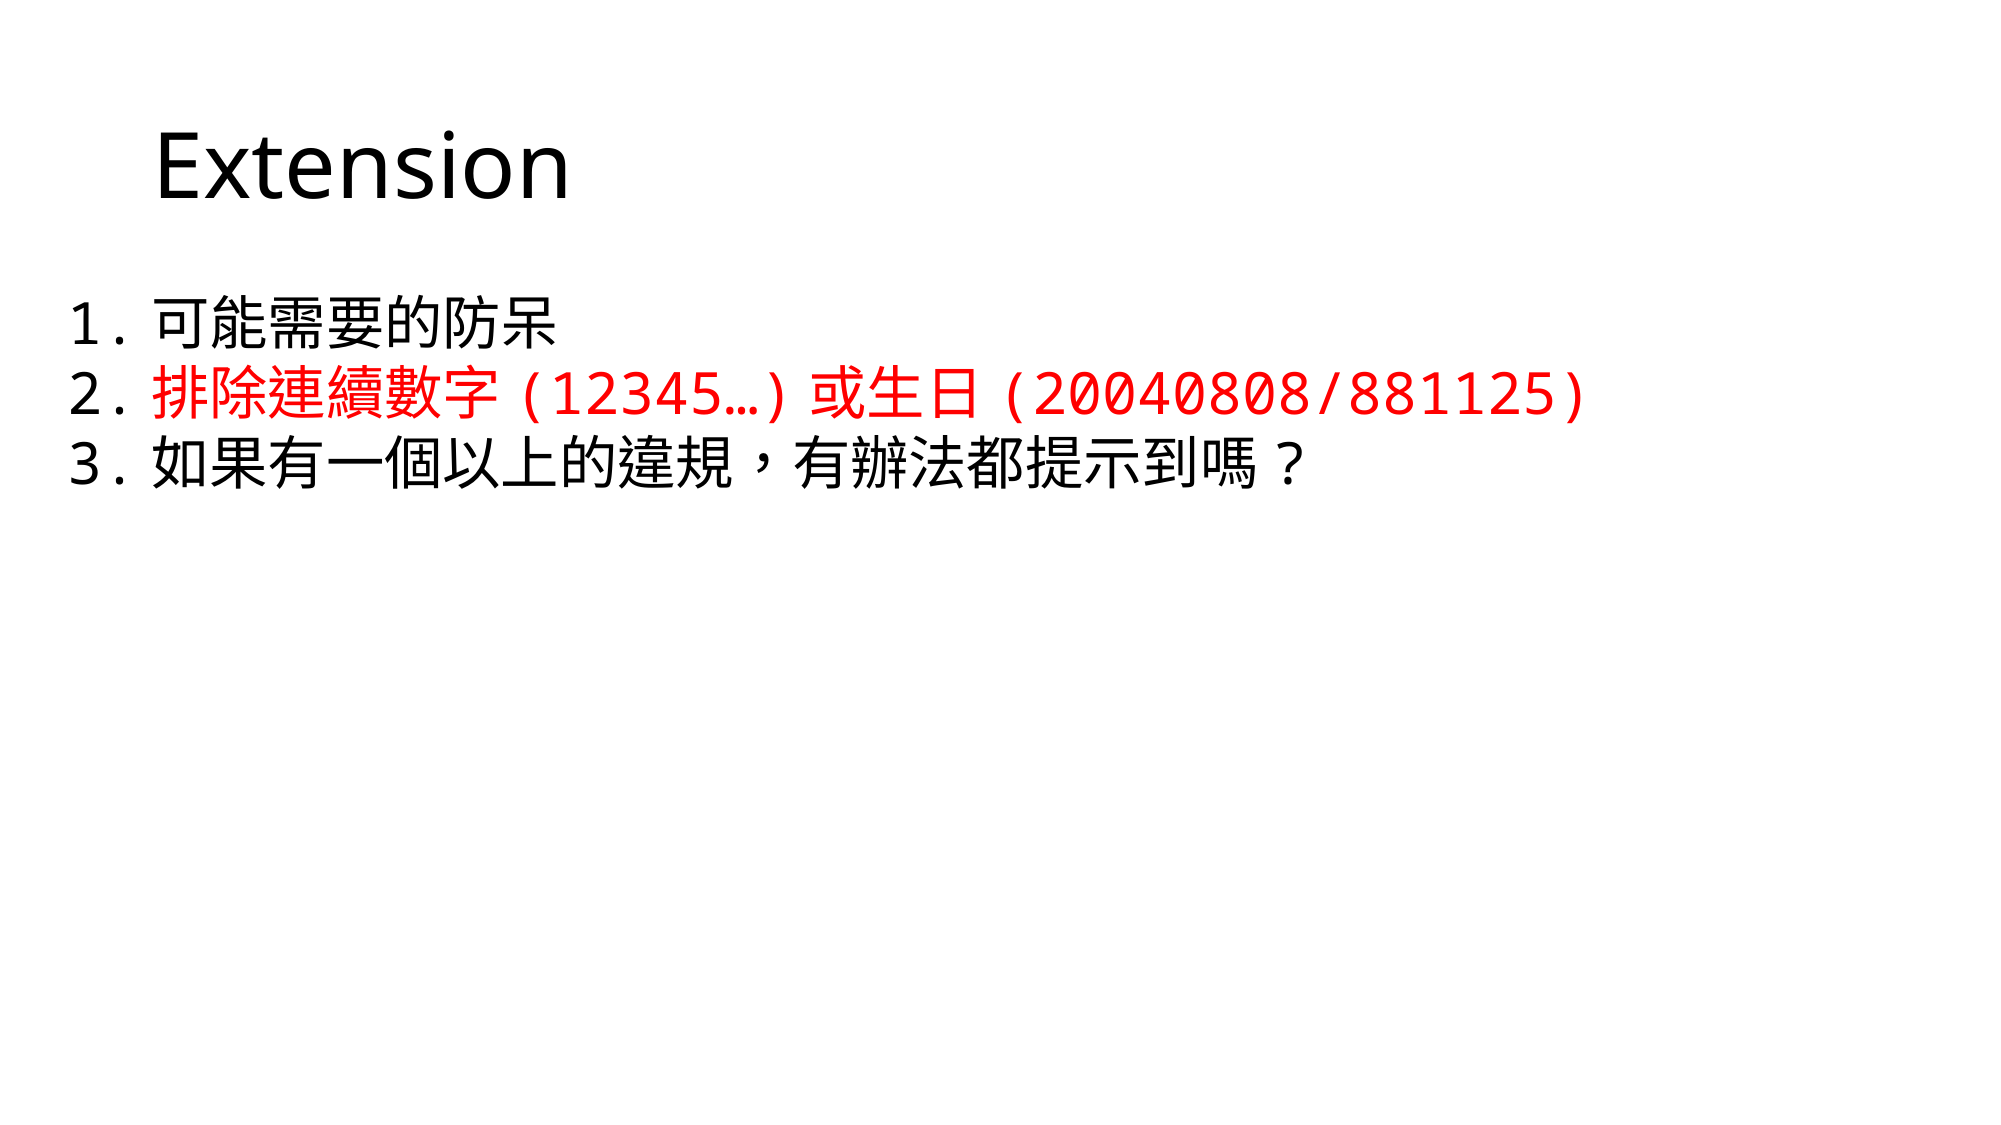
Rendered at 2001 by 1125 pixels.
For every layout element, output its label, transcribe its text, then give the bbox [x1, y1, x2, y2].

text_box 1.可能需要的防呆 2.排除連續數字(12345…)或生日(20040808/881125) 3.如果有一個以上的違規，有辦法都提示到嗎? [52, 278, 1608, 574]
title Extension [137, 59, 1863, 278]
